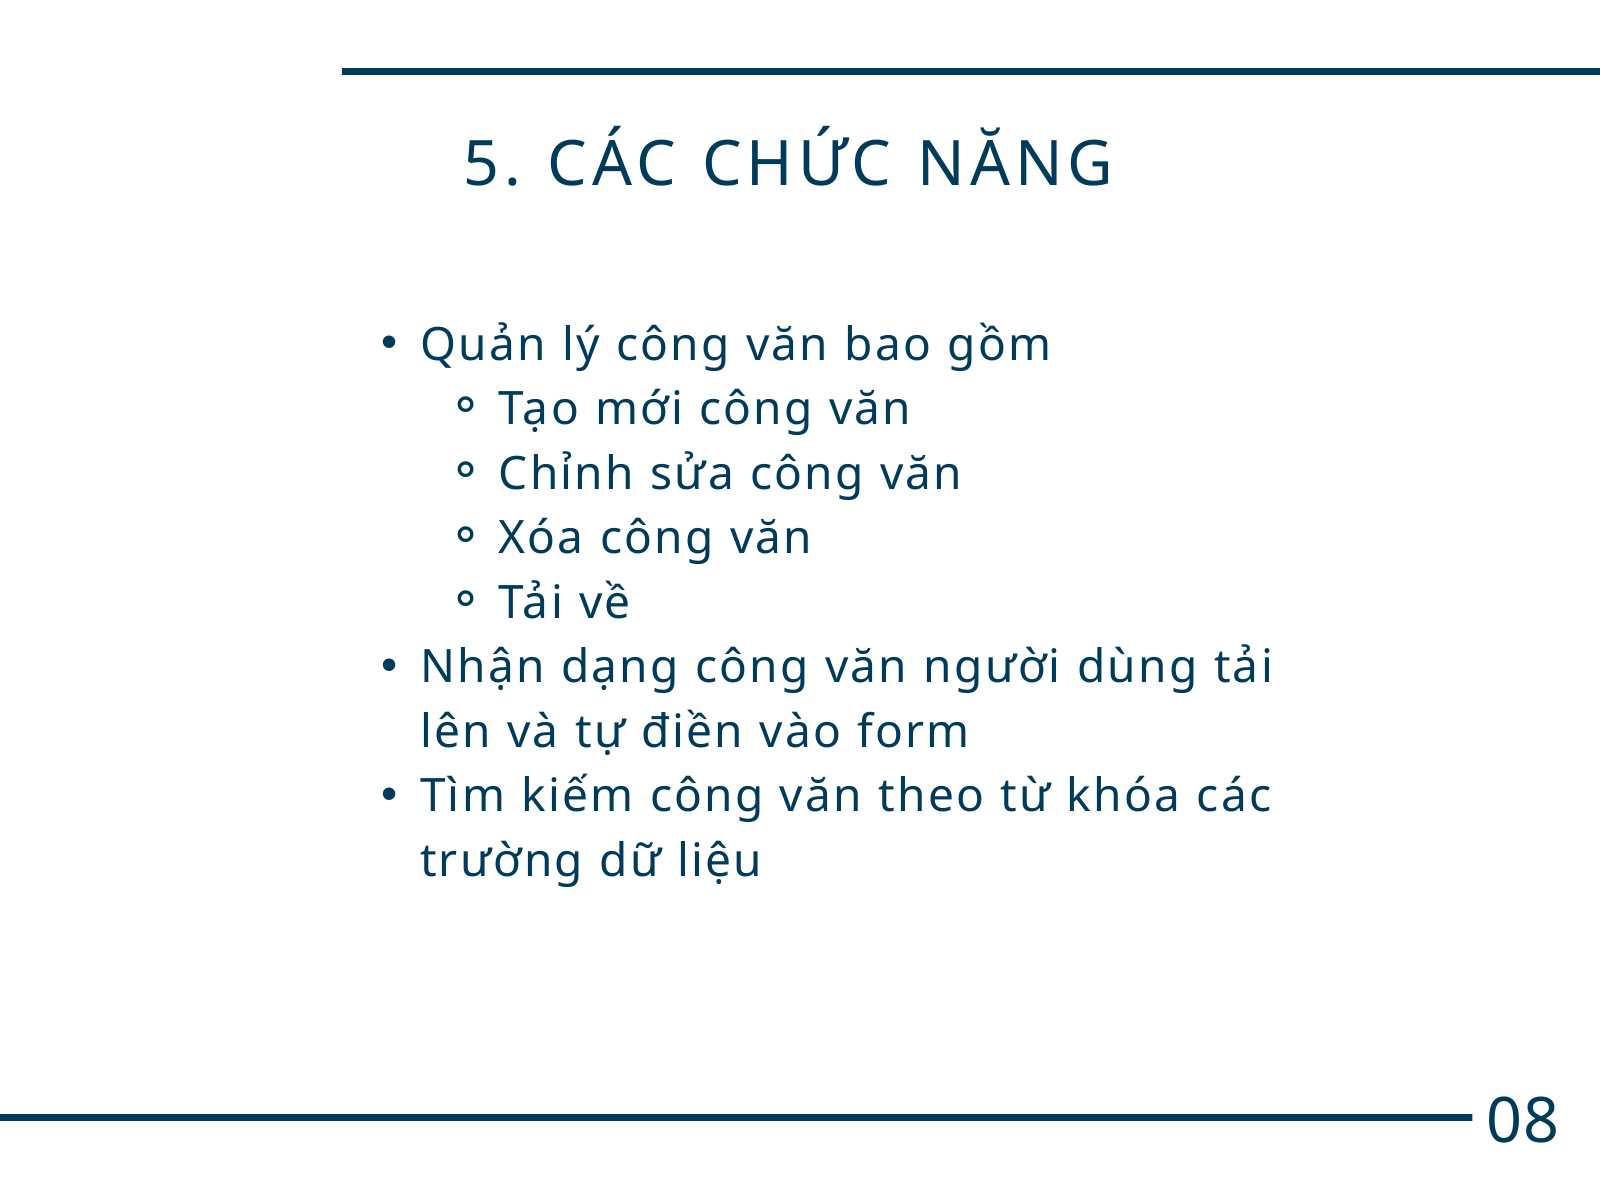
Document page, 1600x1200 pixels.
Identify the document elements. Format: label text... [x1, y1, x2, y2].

text_box 08 [1424, 1087, 1560, 1156]
text_box [0, 1114, 1473, 1121]
text_box [341, 68, 1600, 75]
text_box 5. CÁC CHỨC NĂNG [315, 110, 1285, 199]
text_box Quản lý công văn bao gồm Tạo mới công văn Chỉnh sửa công văn Xóa công văn Tải về Nhận dạng công văn người dùng tải lên và tự điền vào form Tìm kiếm công văn theo từ khóa các trường dữ liệu [341, 304, 1336, 886]
